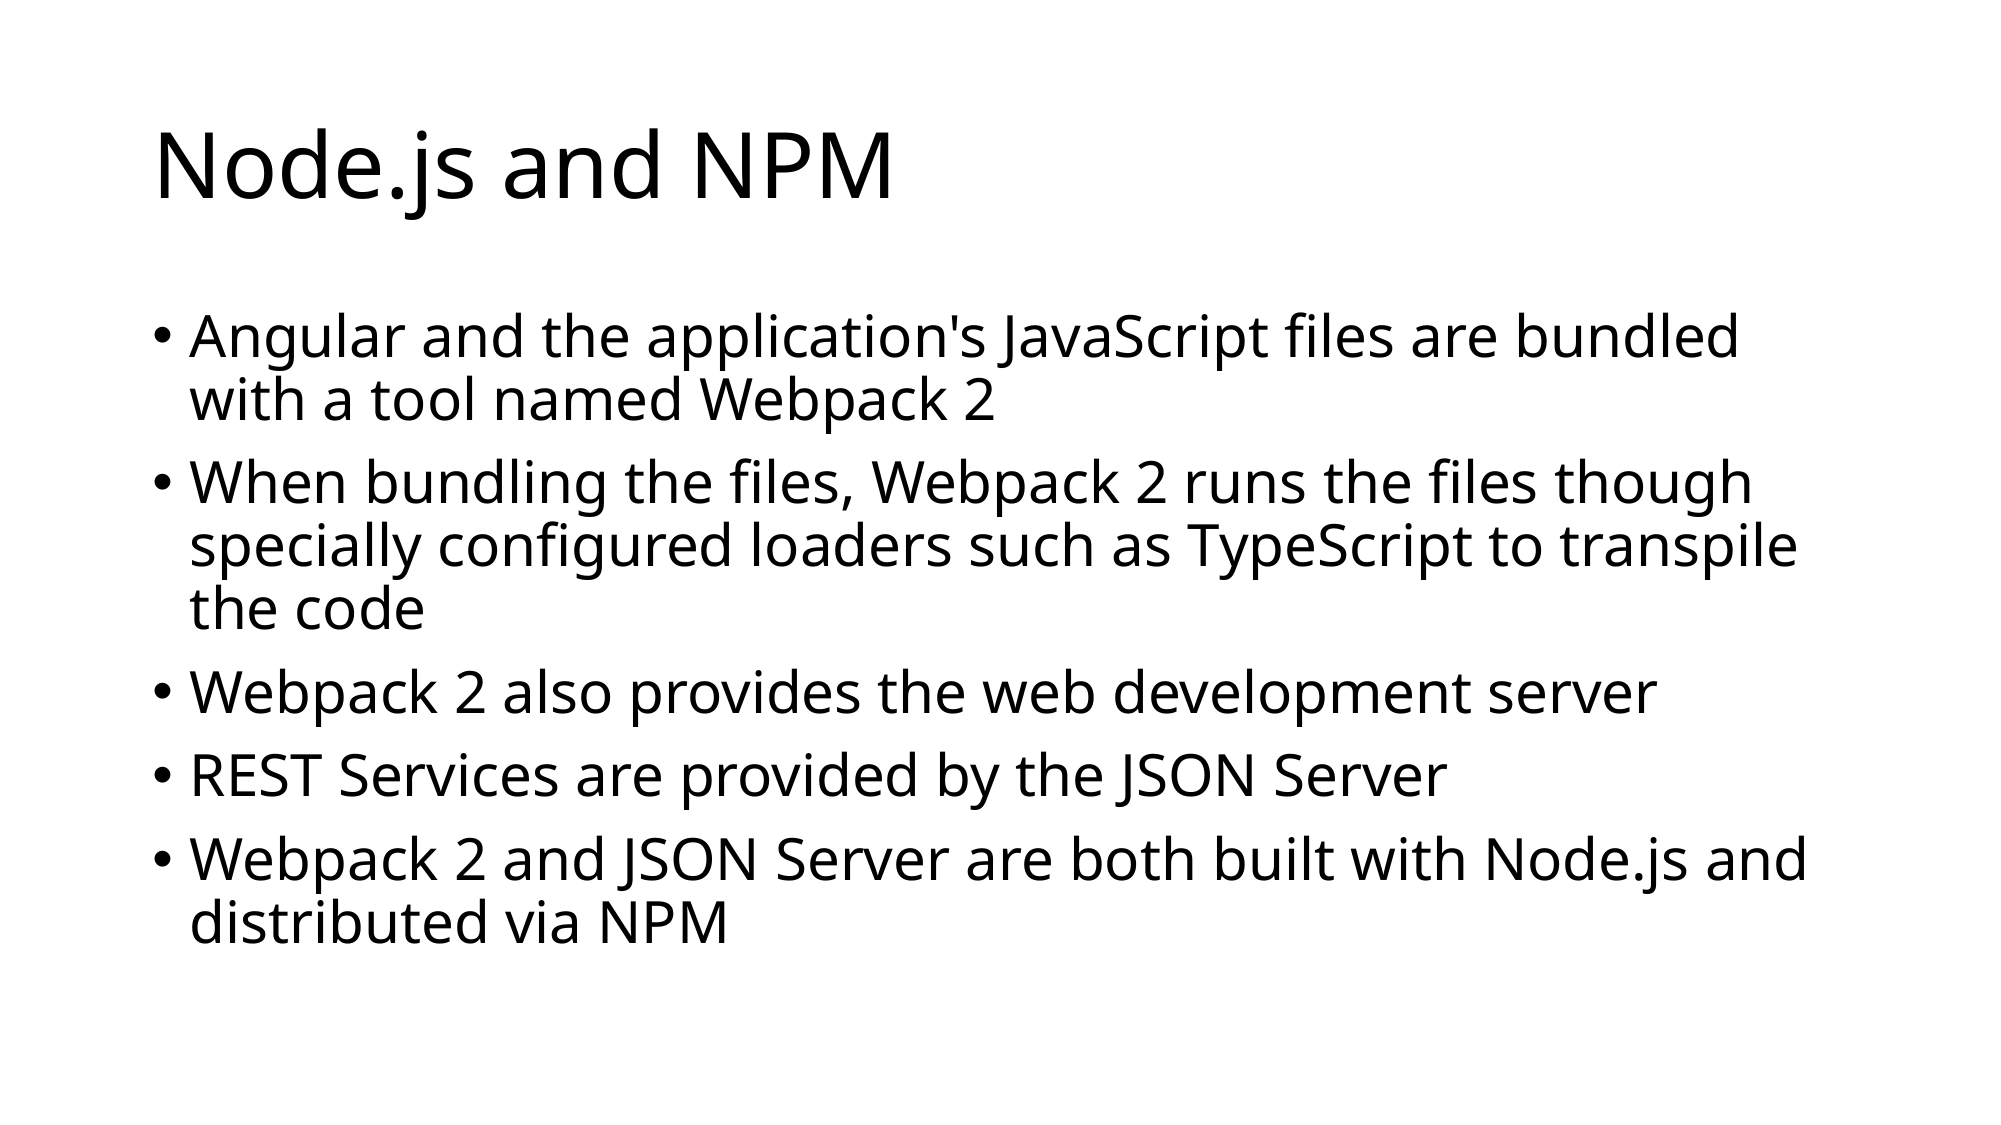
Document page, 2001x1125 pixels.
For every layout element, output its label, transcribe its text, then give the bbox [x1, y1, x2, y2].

list Angular and the application's JavaScript files are bundled with a tool named Webpack 2 When bundling the files, Webpack 2 runs the files though specially configured loaders such as TypeScript to transpile the code Webpack 2 also provides the web development server REST Services are provided by the JSON Server Webpack 2 and JSON Server are both built with Node.js and distributed via NPM [137, 299, 1863, 1014]
title Node.js and NPM [137, 59, 1863, 278]
